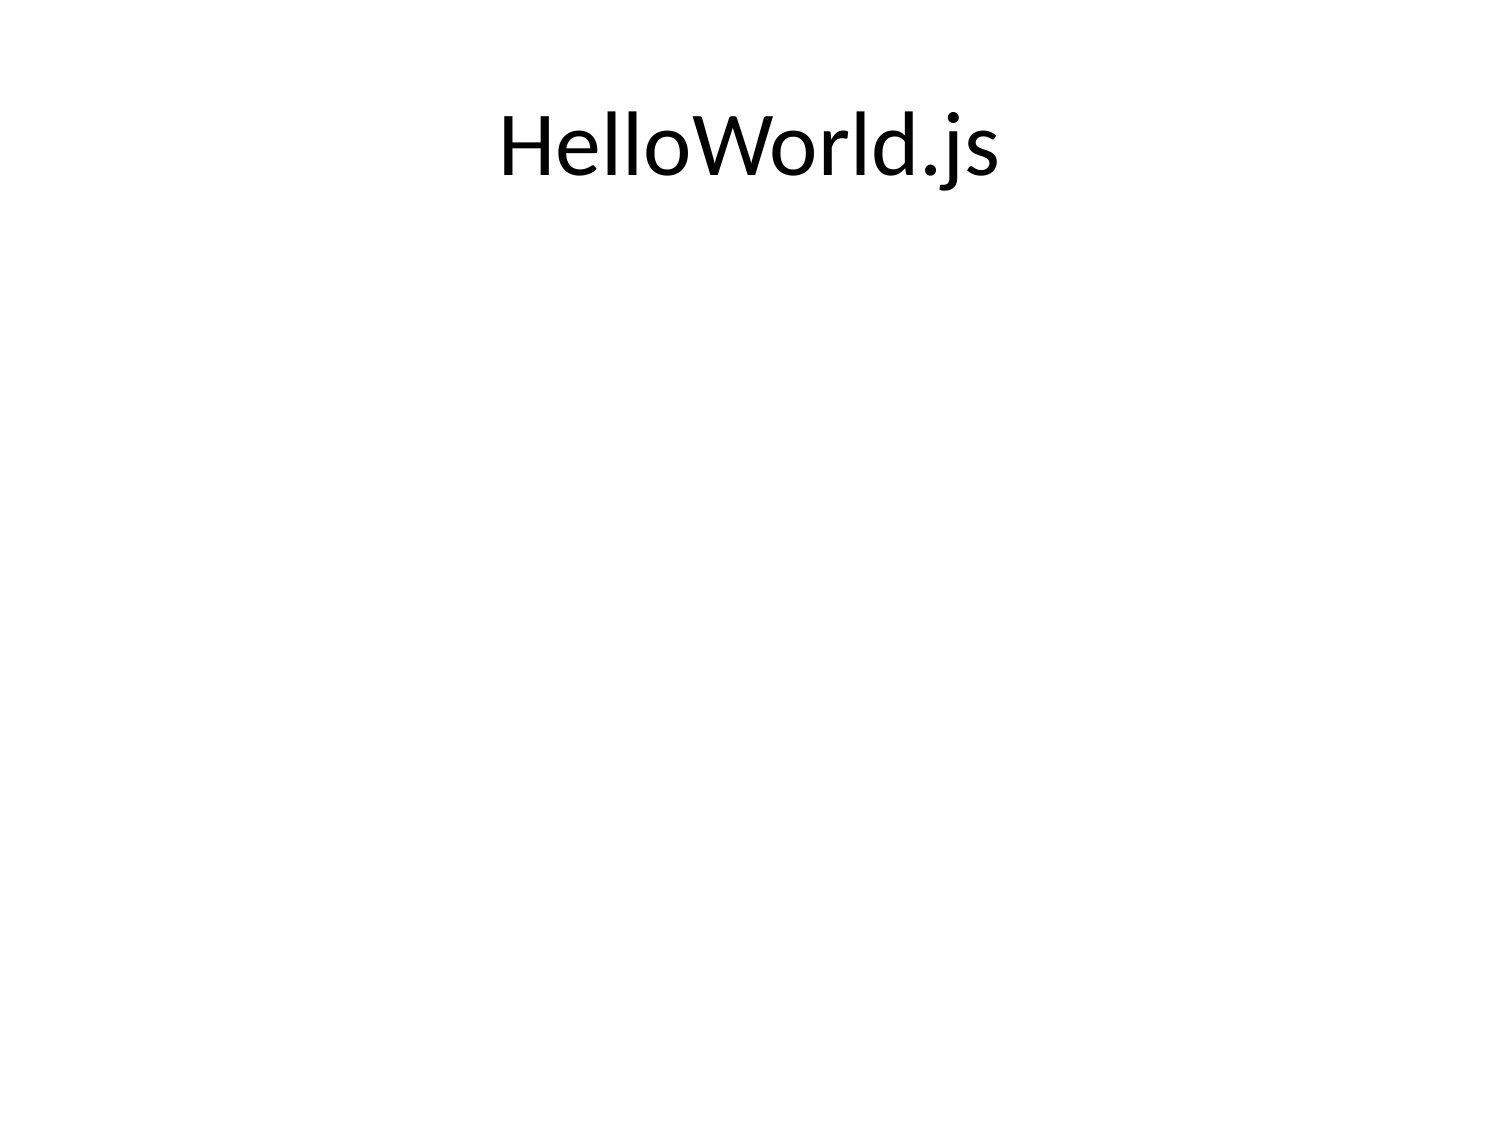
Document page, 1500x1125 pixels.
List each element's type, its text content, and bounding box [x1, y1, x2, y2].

title HelloWorld.js [75, 45, 1425, 233]
